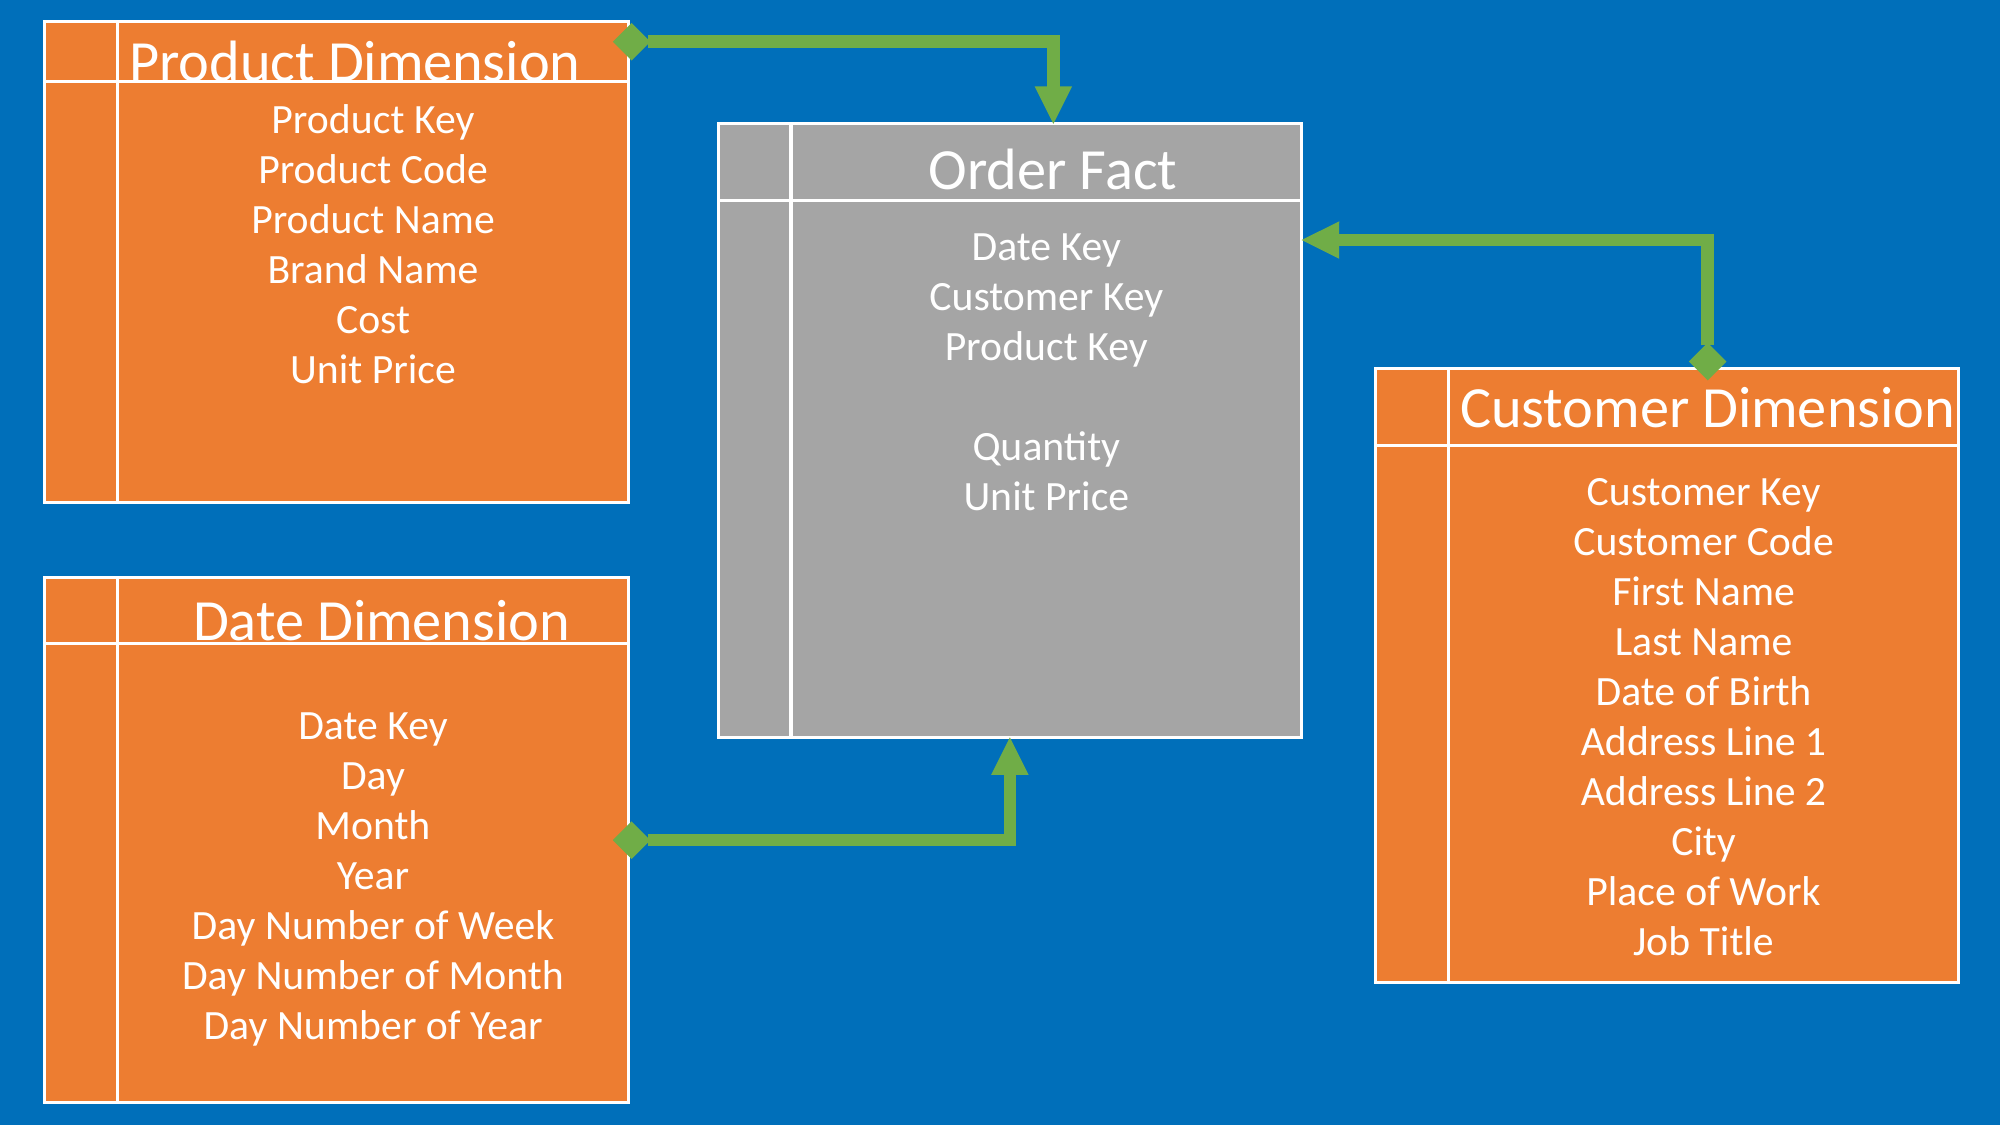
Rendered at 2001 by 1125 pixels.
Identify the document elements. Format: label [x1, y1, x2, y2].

text_box [1375, 361, 1974, 983]
text_box [1443, 97, 1566, 504]
text_box [718, 123, 1302, 738]
text_box [631, 41, 1054, 124]
text_box [44, 574, 629, 1103]
text_box [631, 737, 1010, 841]
text_box [44, 15, 629, 503]
